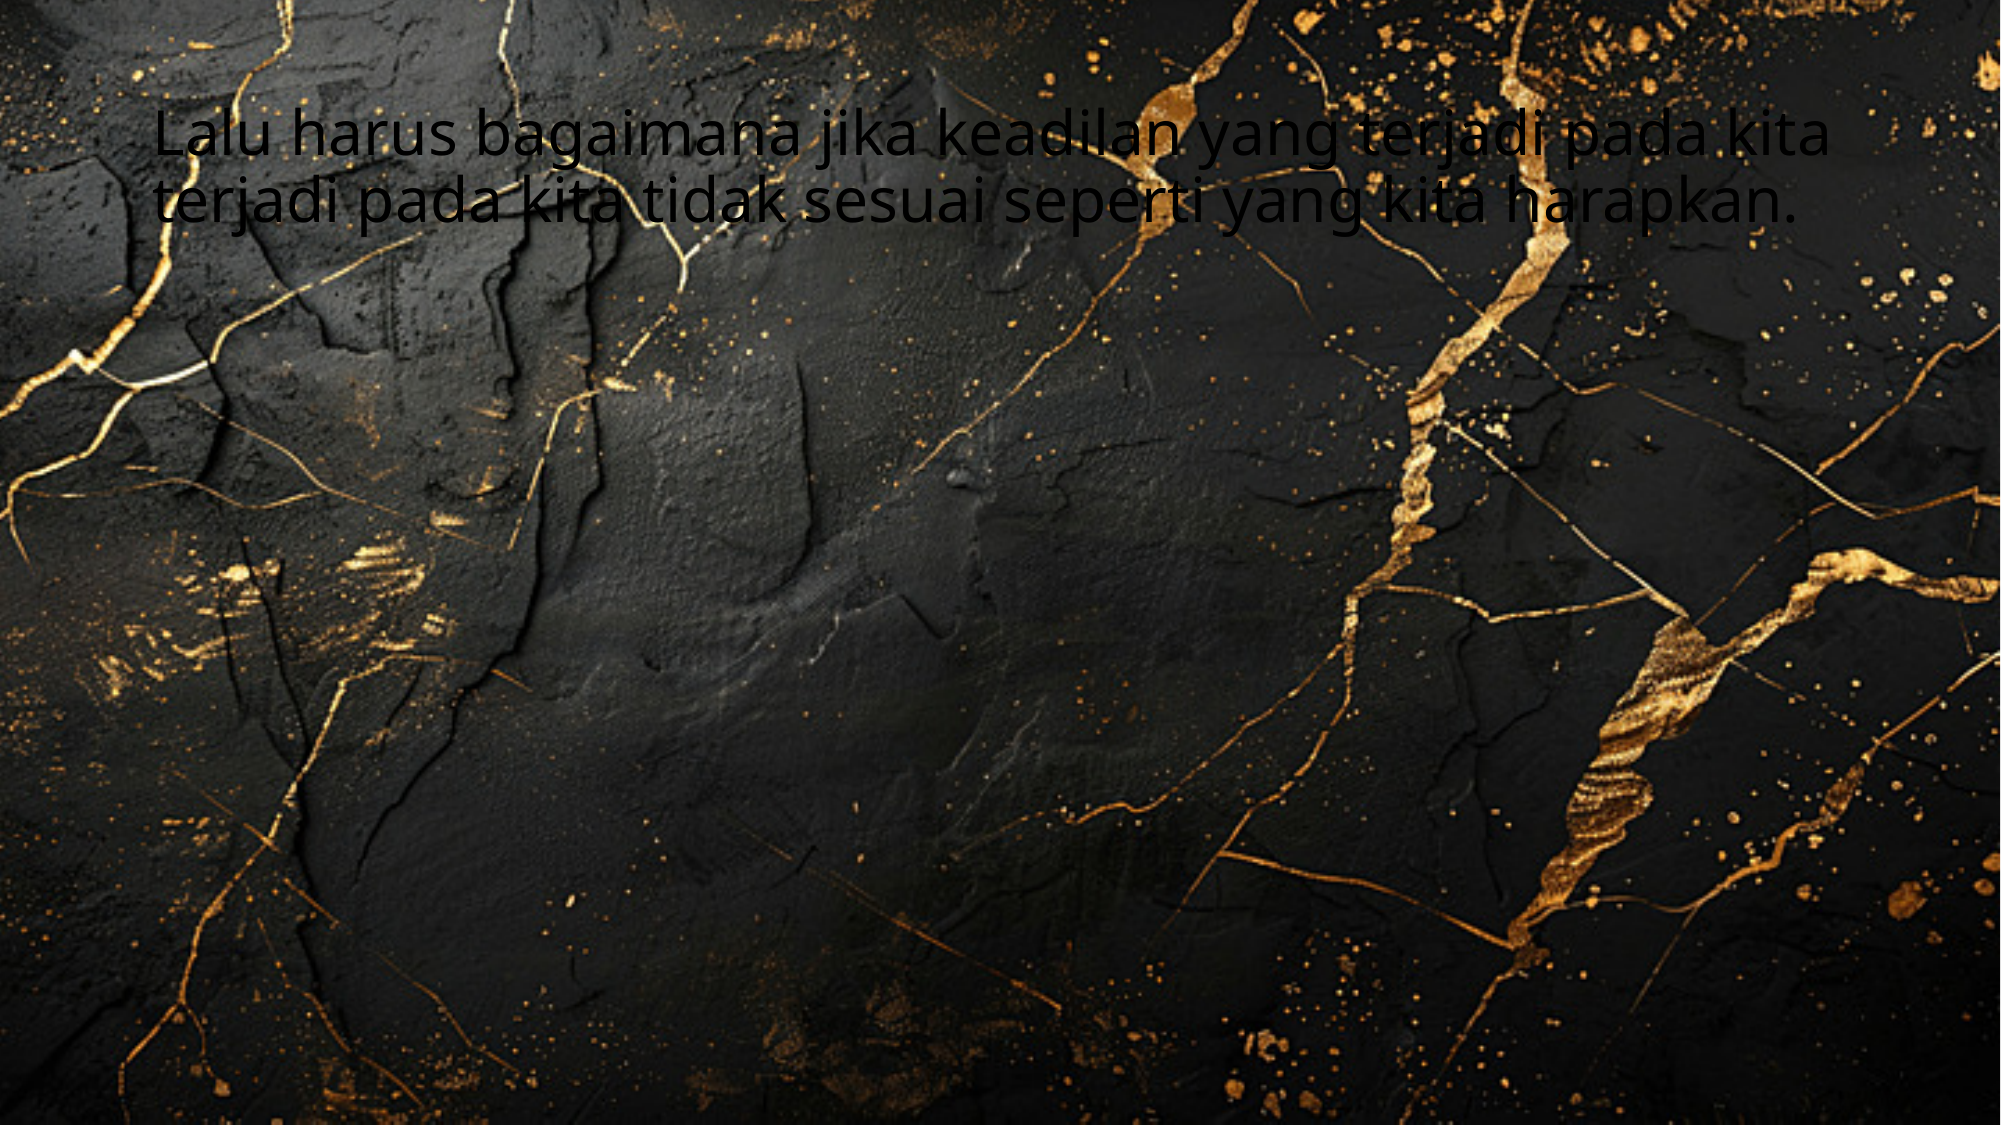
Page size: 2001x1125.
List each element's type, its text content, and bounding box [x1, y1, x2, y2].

title Lalu harus bagaimana jika keadilan yang terjadi pada kita terjadi pada kita tidak sesuai seperti yang kita harapkan. [137, 59, 1863, 278]
picture [0, 0, 2001, 1125]
